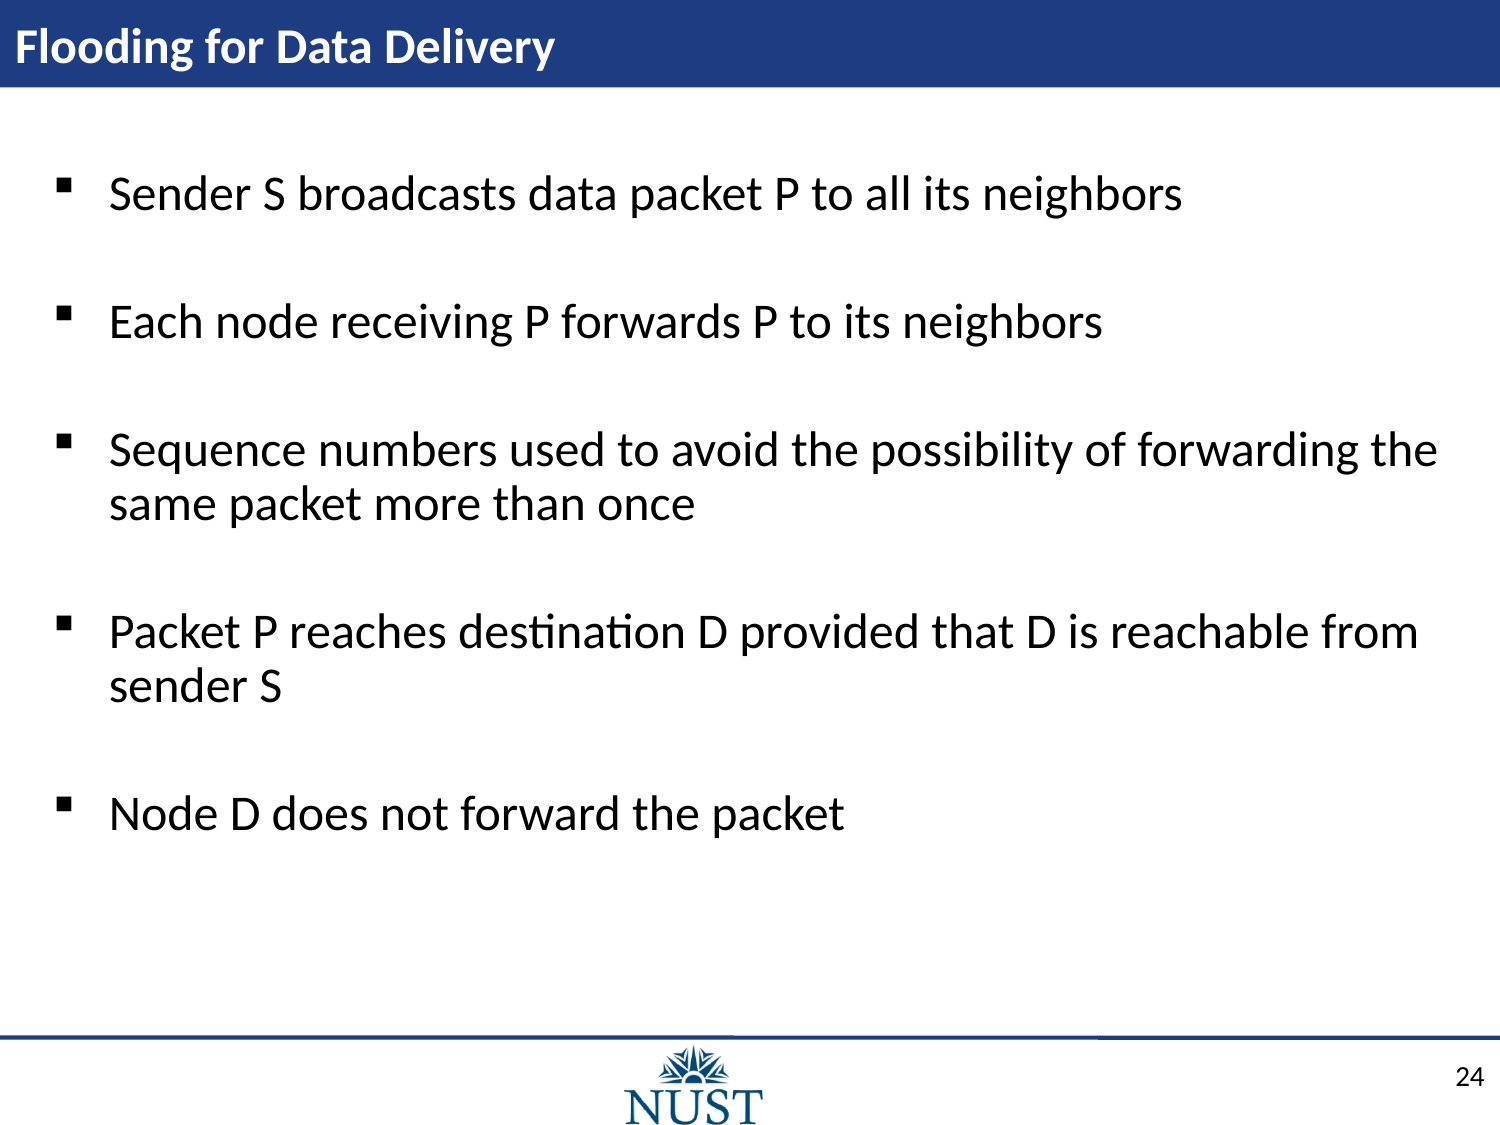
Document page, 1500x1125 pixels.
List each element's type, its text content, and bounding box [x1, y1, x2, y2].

list Sender S broadcasts data packet P to all its neighbors Each node receiving P forwards P to its neighbors Sequence numbers used to avoid the possibility of forwarding the same packet more than once Packet P reaches destination D provided that D is reachable from sender S Node D does not forward the packet [37, 99, 1463, 1013]
title Flooding for Data Delivery [0, 0, 1500, 88]
slide_number 24 [1187, 1049, 1500, 1125]
picture [624, 1044, 763, 1125]
